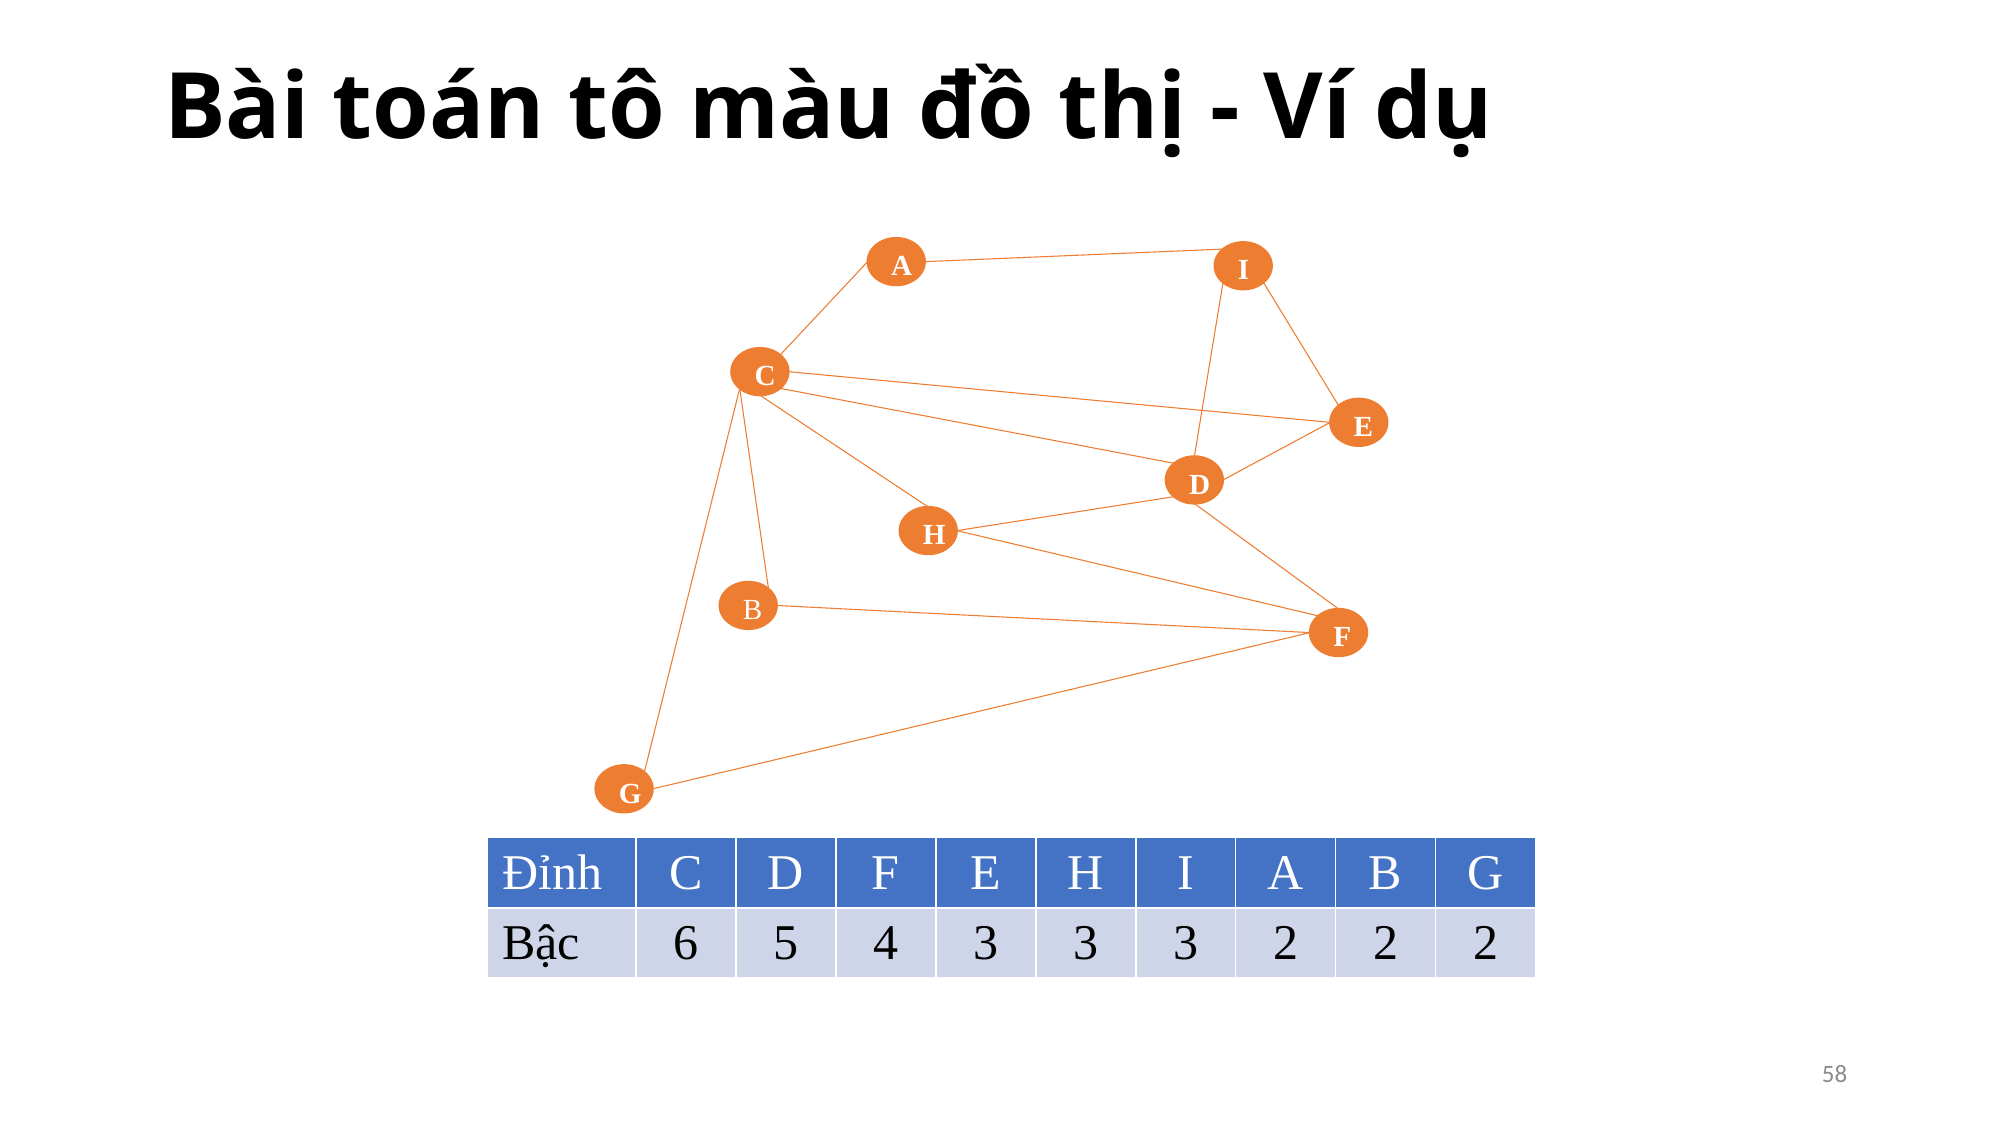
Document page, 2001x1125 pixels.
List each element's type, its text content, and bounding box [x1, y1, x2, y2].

table_cell 3 [1037, 909, 1135, 977]
table_header B [1336, 838, 1435, 907]
table_cell 5 [737, 909, 835, 977]
table_header Đỉnh [488, 838, 635, 907]
title Bài toán tô màu đồ thị - Ví dụ [149, 0, 1875, 218]
table_header F [837, 838, 935, 907]
table_header C [637, 838, 735, 907]
table_header H [1037, 838, 1135, 907]
table_cell 2 [1236, 909, 1335, 977]
table_header G [1436, 838, 1535, 907]
table_cell 2 [1436, 909, 1535, 977]
table_header I [1137, 838, 1235, 907]
table_cell 3 [1137, 909, 1235, 977]
slide_number 58 [1412, 1042, 1863, 1103]
table_header E [937, 838, 1035, 907]
table_cell 2 [1336, 909, 1435, 977]
table_cell Bậc [488, 909, 635, 977]
table_header A [1236, 838, 1335, 907]
table_cell 3 [937, 909, 1035, 977]
table_cell 4 [837, 909, 935, 977]
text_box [595, 238, 1388, 813]
table_header D [737, 838, 835, 907]
table_cell 6 [637, 909, 735, 977]
